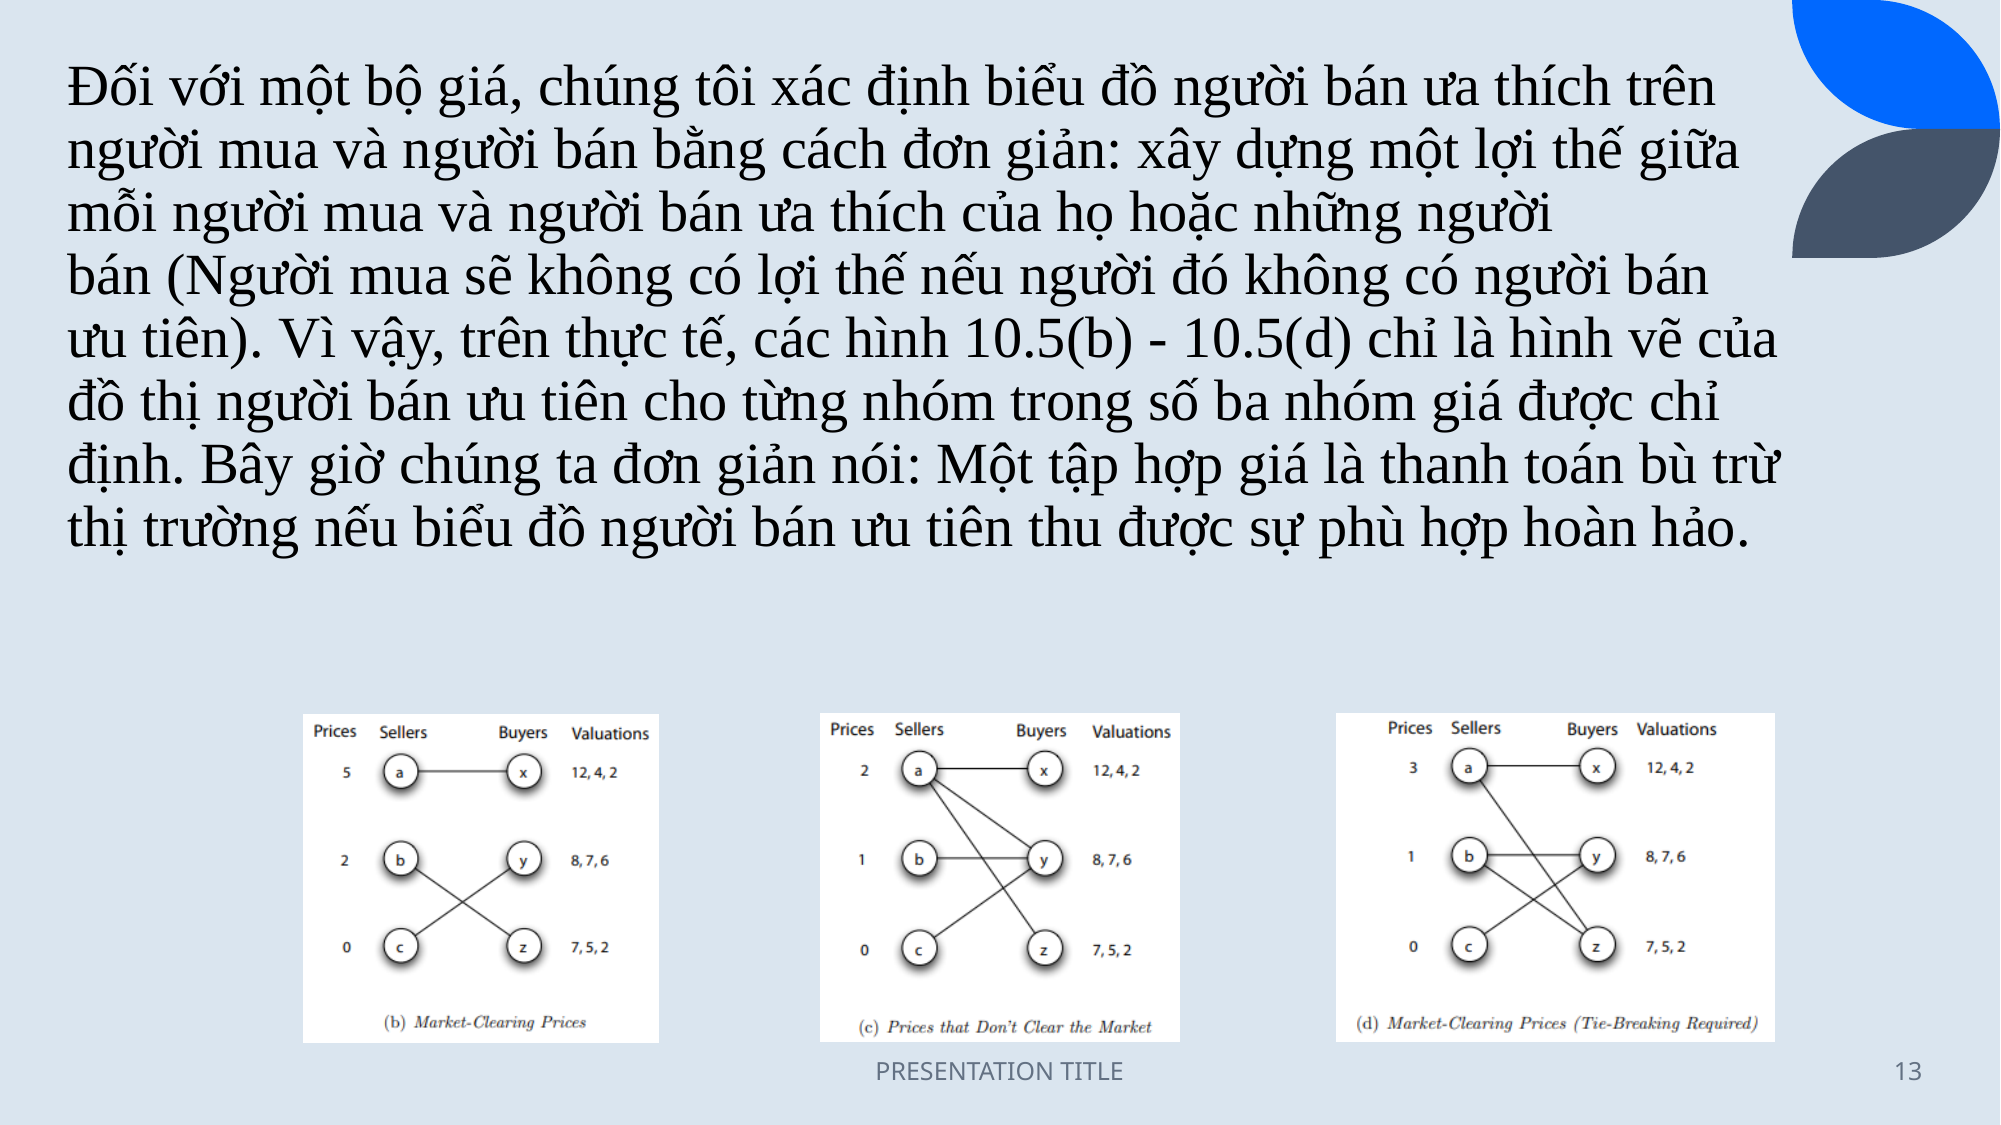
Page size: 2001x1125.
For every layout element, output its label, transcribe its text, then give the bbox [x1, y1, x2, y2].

list Đối với một bộ giá, chúng tôi xác định biểu đồ người bán ưa thích trên người mua và người bán bằng cách đơn giản: xây dựng một lợi thế giữa mỗi người mua và người bán ưa thích của họ hoặc những người bán (Người mua sẽ không có lợi thế nếu người đó không có người bán ưu tiên). Vì vậy, trên thực tế, các hình 10.5(b) - 10.5(d) chỉ là hình vẽ của đồ thị người bán ưu tiên cho từng nhóm trong số ba nhóm giá được chỉ định. Bây giờ chúng ta đơn giản nói: Một tập hợp giá là thanh toán bù trừ thị trường nếu biểu đồ người bán ưu tiên thu được sự phù hợp hoàn hảo. [52, 47, 1801, 714]
picture [1336, 713, 1775, 1042]
slide_number 13 [1665, 1042, 1938, 1103]
picture [303, 714, 659, 1043]
picture [820, 713, 1180, 1042]
footer PRESENTATION TITLE [662, 1042, 1338, 1103]
